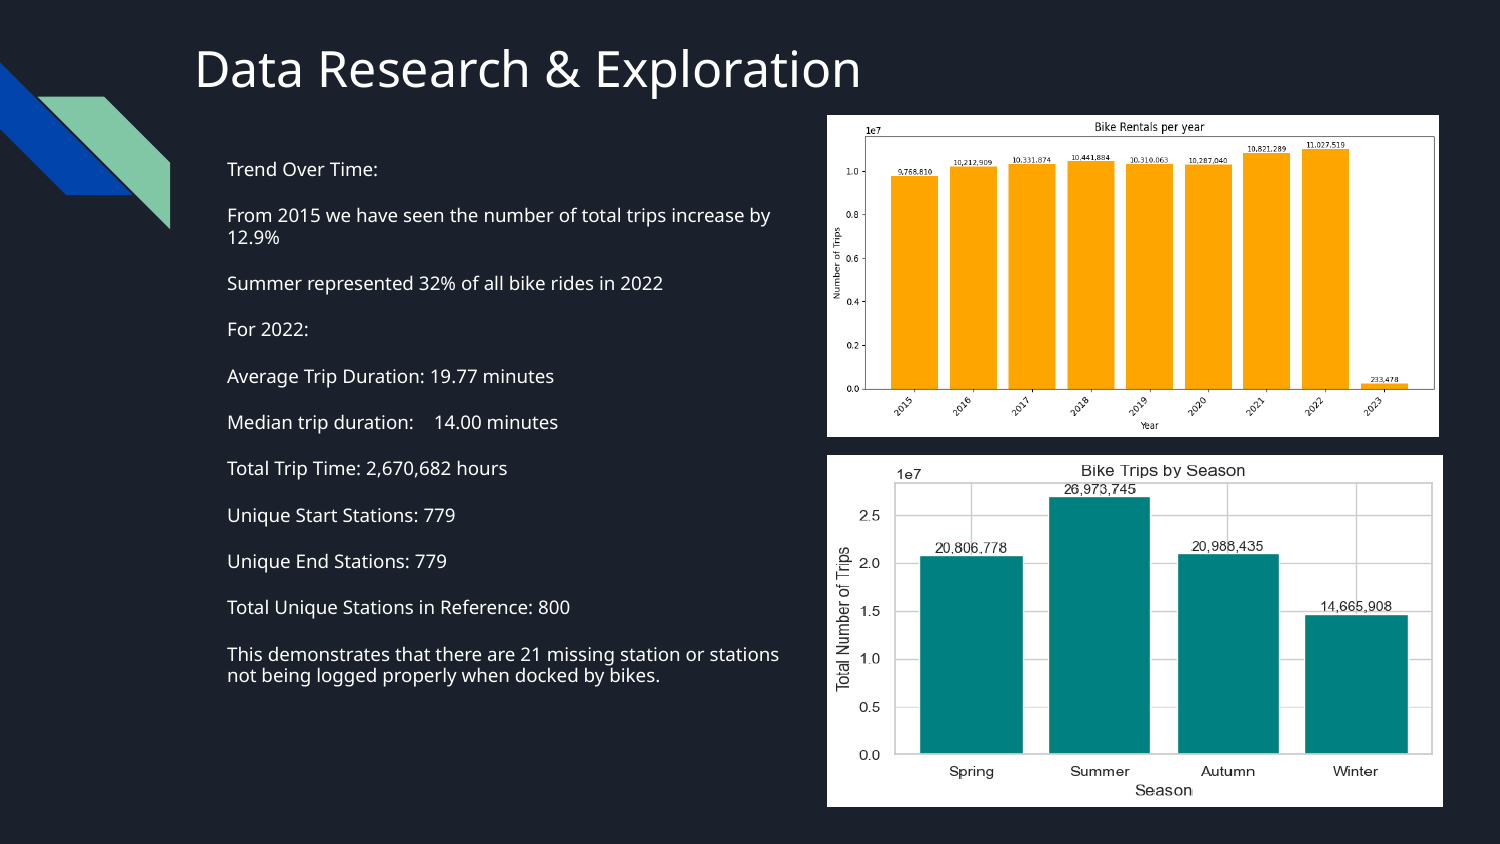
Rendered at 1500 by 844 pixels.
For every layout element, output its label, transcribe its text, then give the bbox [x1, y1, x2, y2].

picture [826, 114, 1439, 437]
picture [826, 455, 1443, 807]
title Data Research & Exploration [179, 22, 1346, 116]
text_box Trend Over Time: From 2015 we have seen the number of total trips increase by 12.9% Summer represented 32% of all bike rides in 2022 For 2022: Average Trip Duration: 19.77 minutes Median trip duration: 14.00 minutes Total Trip Time: 2,670,682 hours Unique Start Stations: 779 Unique End Stations: 779 Total Unique Stations in Reference: 800 This demonstrates that there are 21 missing station or stations not being logged properly when docked by bikes. [212, 144, 798, 766]
